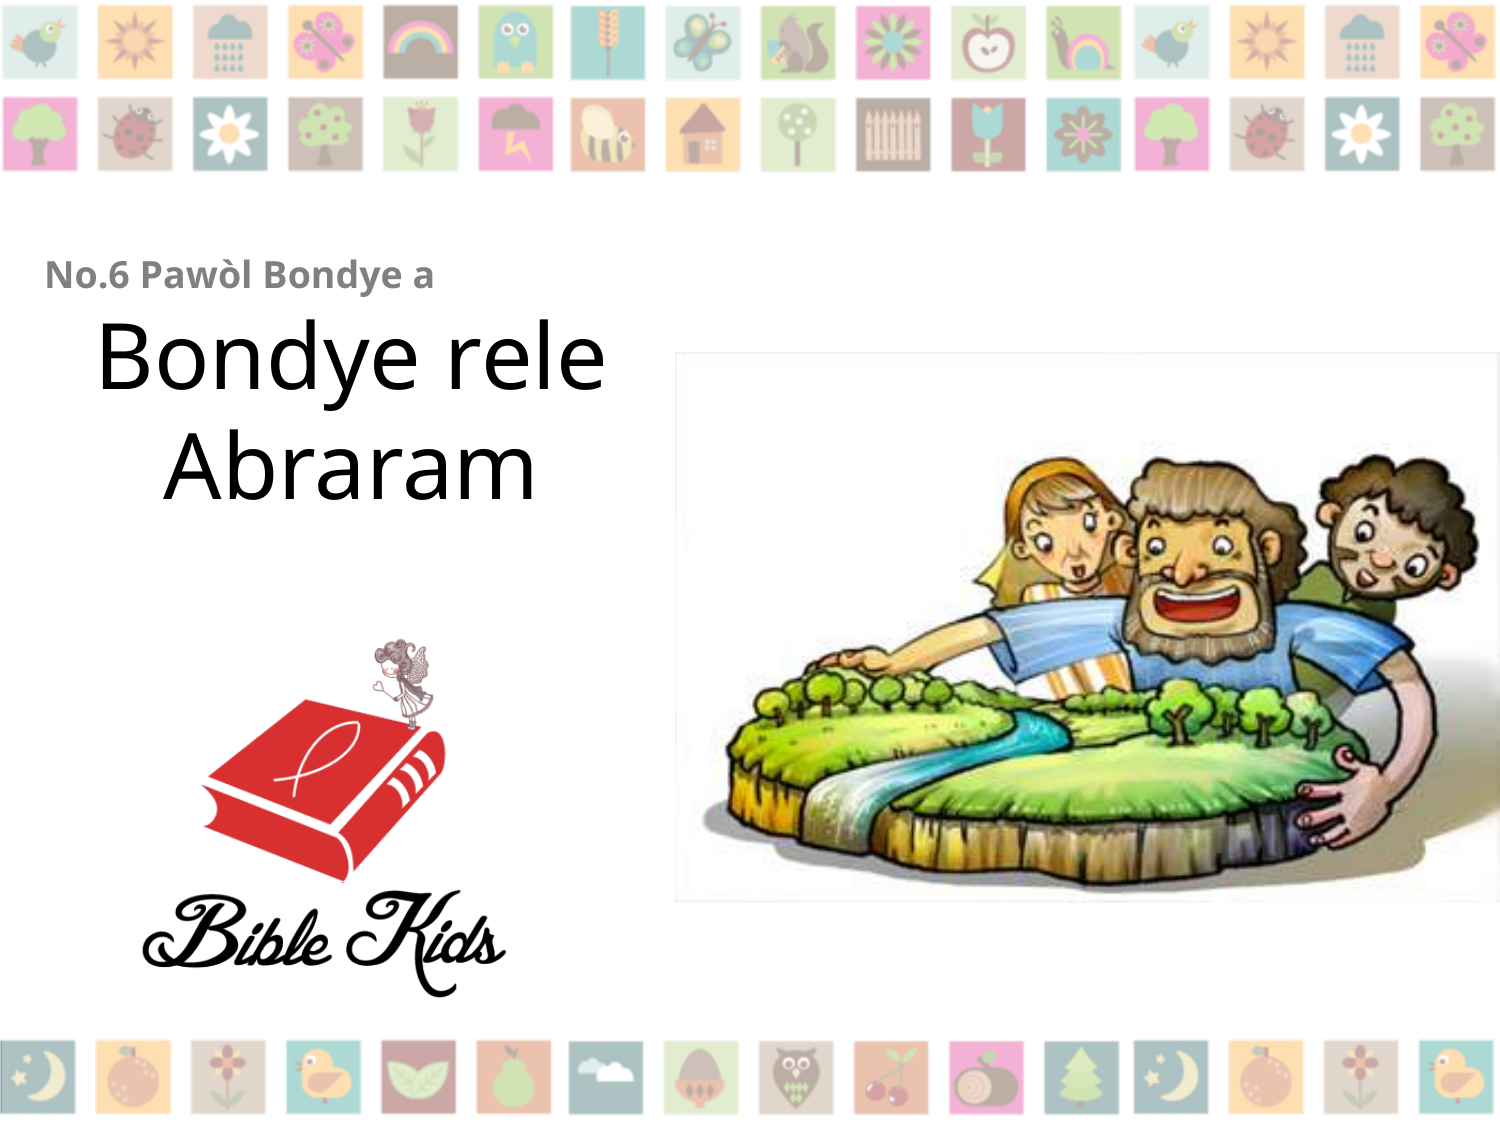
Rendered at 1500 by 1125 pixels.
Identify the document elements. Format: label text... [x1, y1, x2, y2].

picture [675, 352, 1500, 903]
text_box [0, 1028, 1500, 1118]
text_box No.6 Pawòl Bondye a [29, 243, 502, 290]
text_box Bondye rele Abraram [29, 290, 675, 526]
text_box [0, 3, 1500, 181]
picture [117, 600, 544, 1027]
